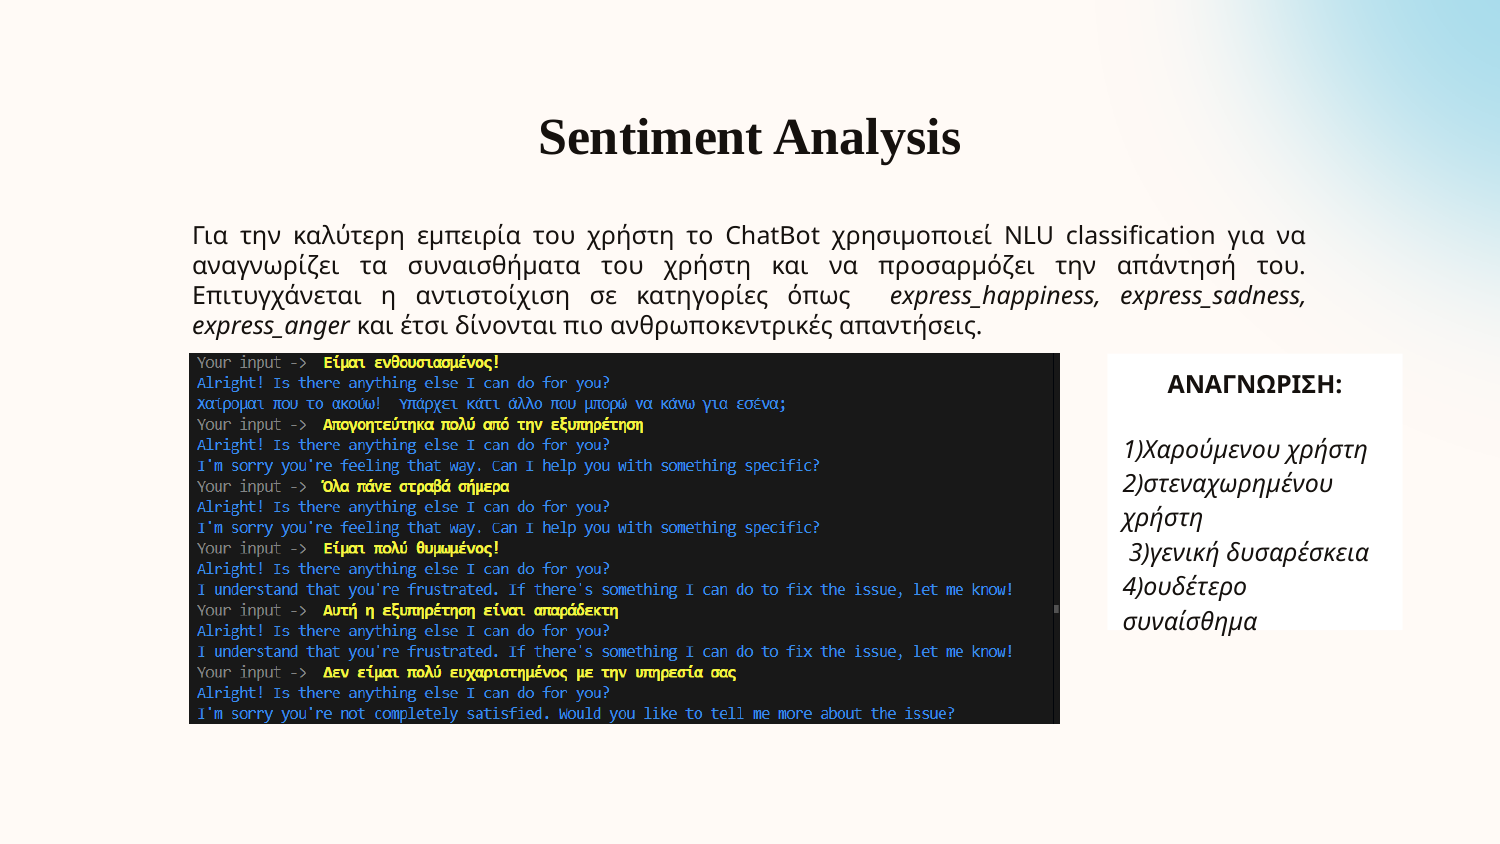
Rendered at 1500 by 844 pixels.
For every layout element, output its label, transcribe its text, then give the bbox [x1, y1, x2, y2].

title Sentiment Analysis [117, 87, 1383, 178]
picture [188, 0, 1500, 756]
text_box Για την καλύτερη εμπειρία του χρήστη το ChatBot χρησιμοποιεί NLU classification για να αναγνωρίζει τα συναισθήματα του χρήστη και να προσαρμόζει την απάντησή του. Επιτυγχάνεται η αντιστοίχιση σε κατηγορίες όπως express_happiness, express_sadness, express_anger και έτσι δίνονται πιο ανθρωποκεντρικές απαντήσεις. [177, 204, 1323, 724]
text_box ΑΝΑΓΝΩΡΙΣΗ: 1)Χαρούμενου χρήστη 2)στεναχωρημένου χρήστη 3)γενική δυσαρέσκεια 4)ουδέτερο συναίσθημα [1107, 353, 1403, 631]
